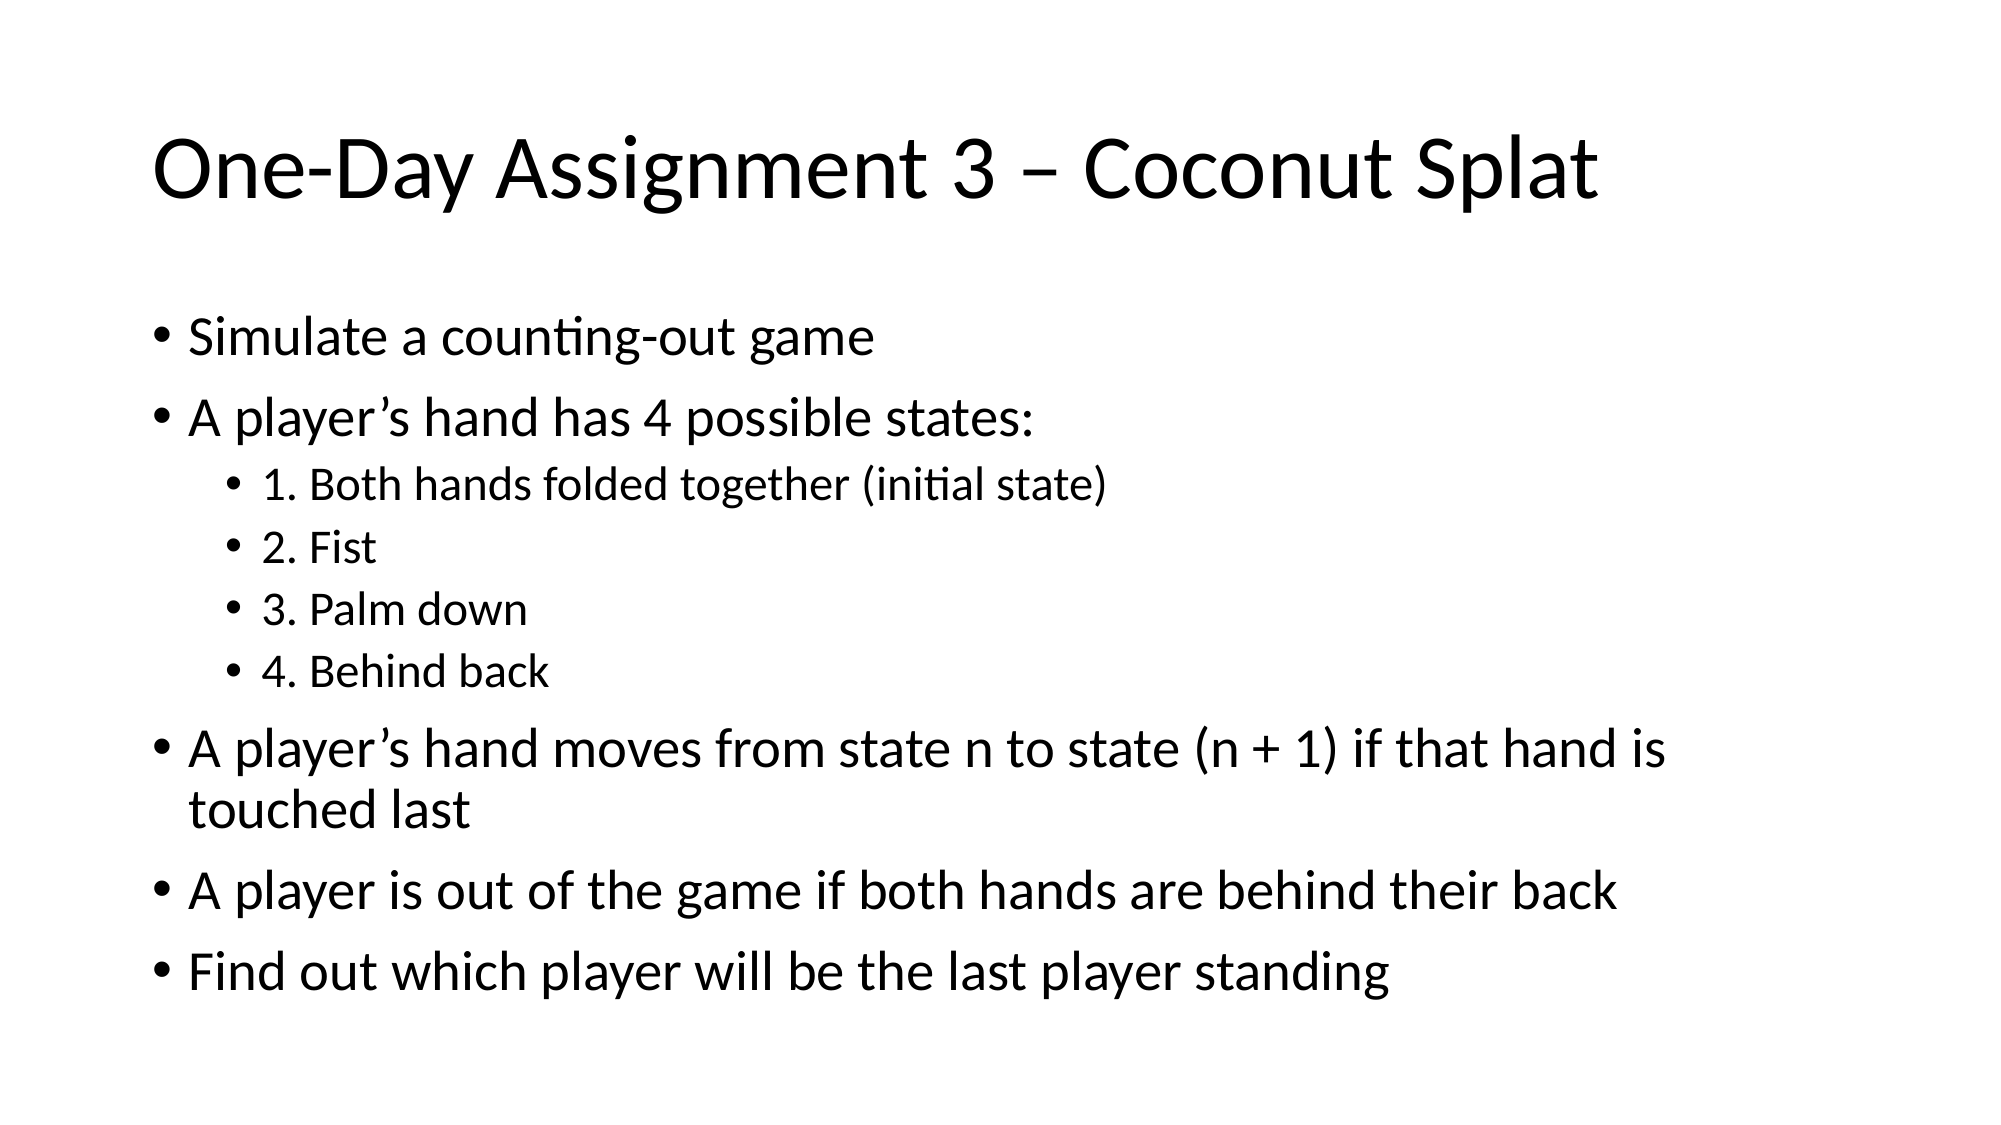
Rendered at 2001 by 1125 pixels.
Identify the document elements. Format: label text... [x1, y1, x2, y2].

list Simulate a counting-out game A player’s hand has 4 possible states: 1. Both hands folded together (initial state) 2. Fist 3. Palm down 4. Behind back A player’s hand moves from state n to state (n + 1) if that hand is touched last A player is out of the game if both hands are behind their back Find out which player will be the last player standing [137, 299, 1863, 1014]
title One-Day Assignment 3 – Coconut Splat [137, 59, 1863, 278]
